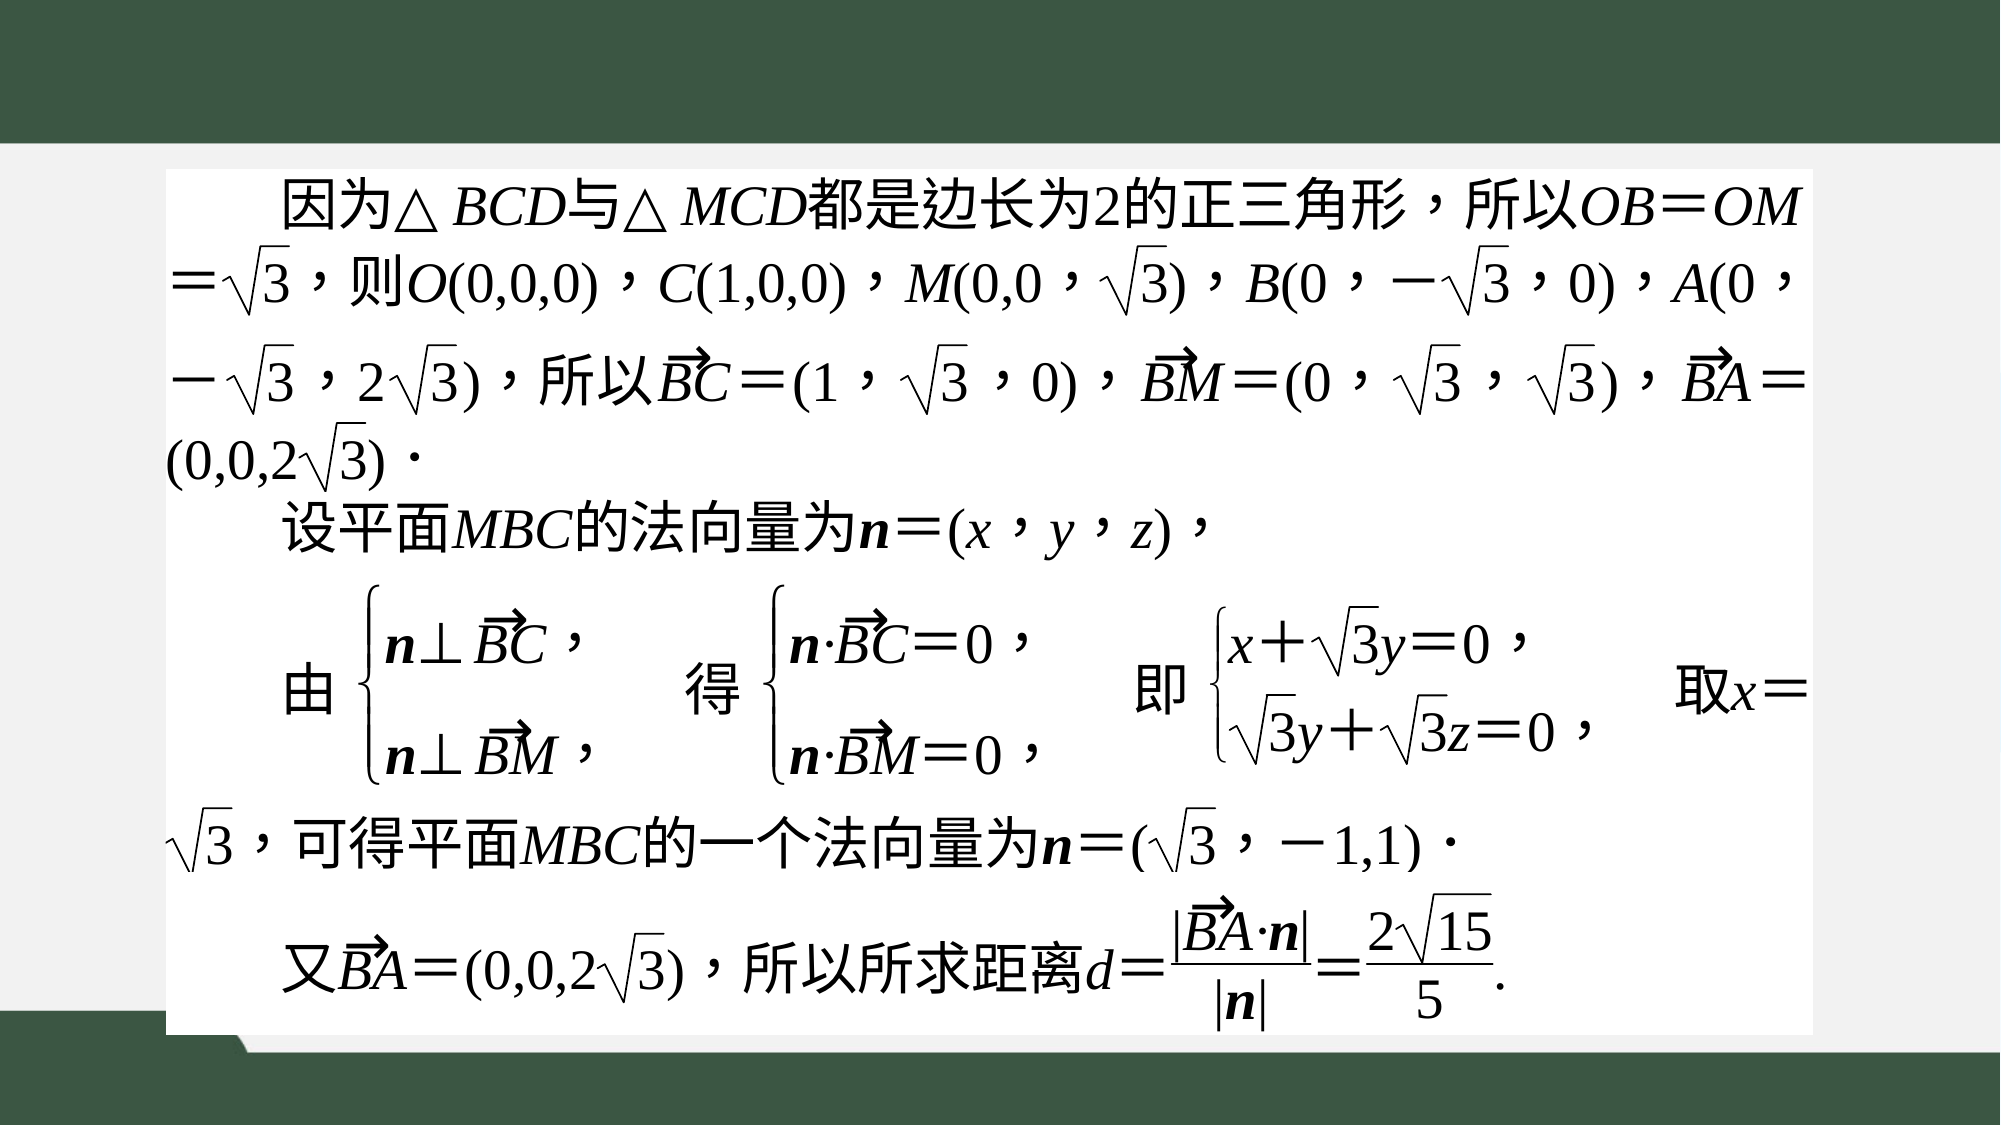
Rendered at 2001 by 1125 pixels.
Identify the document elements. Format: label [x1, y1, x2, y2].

text_box [165, 168, 1815, 1074]
picture [0, 0, 2001, 1125]
